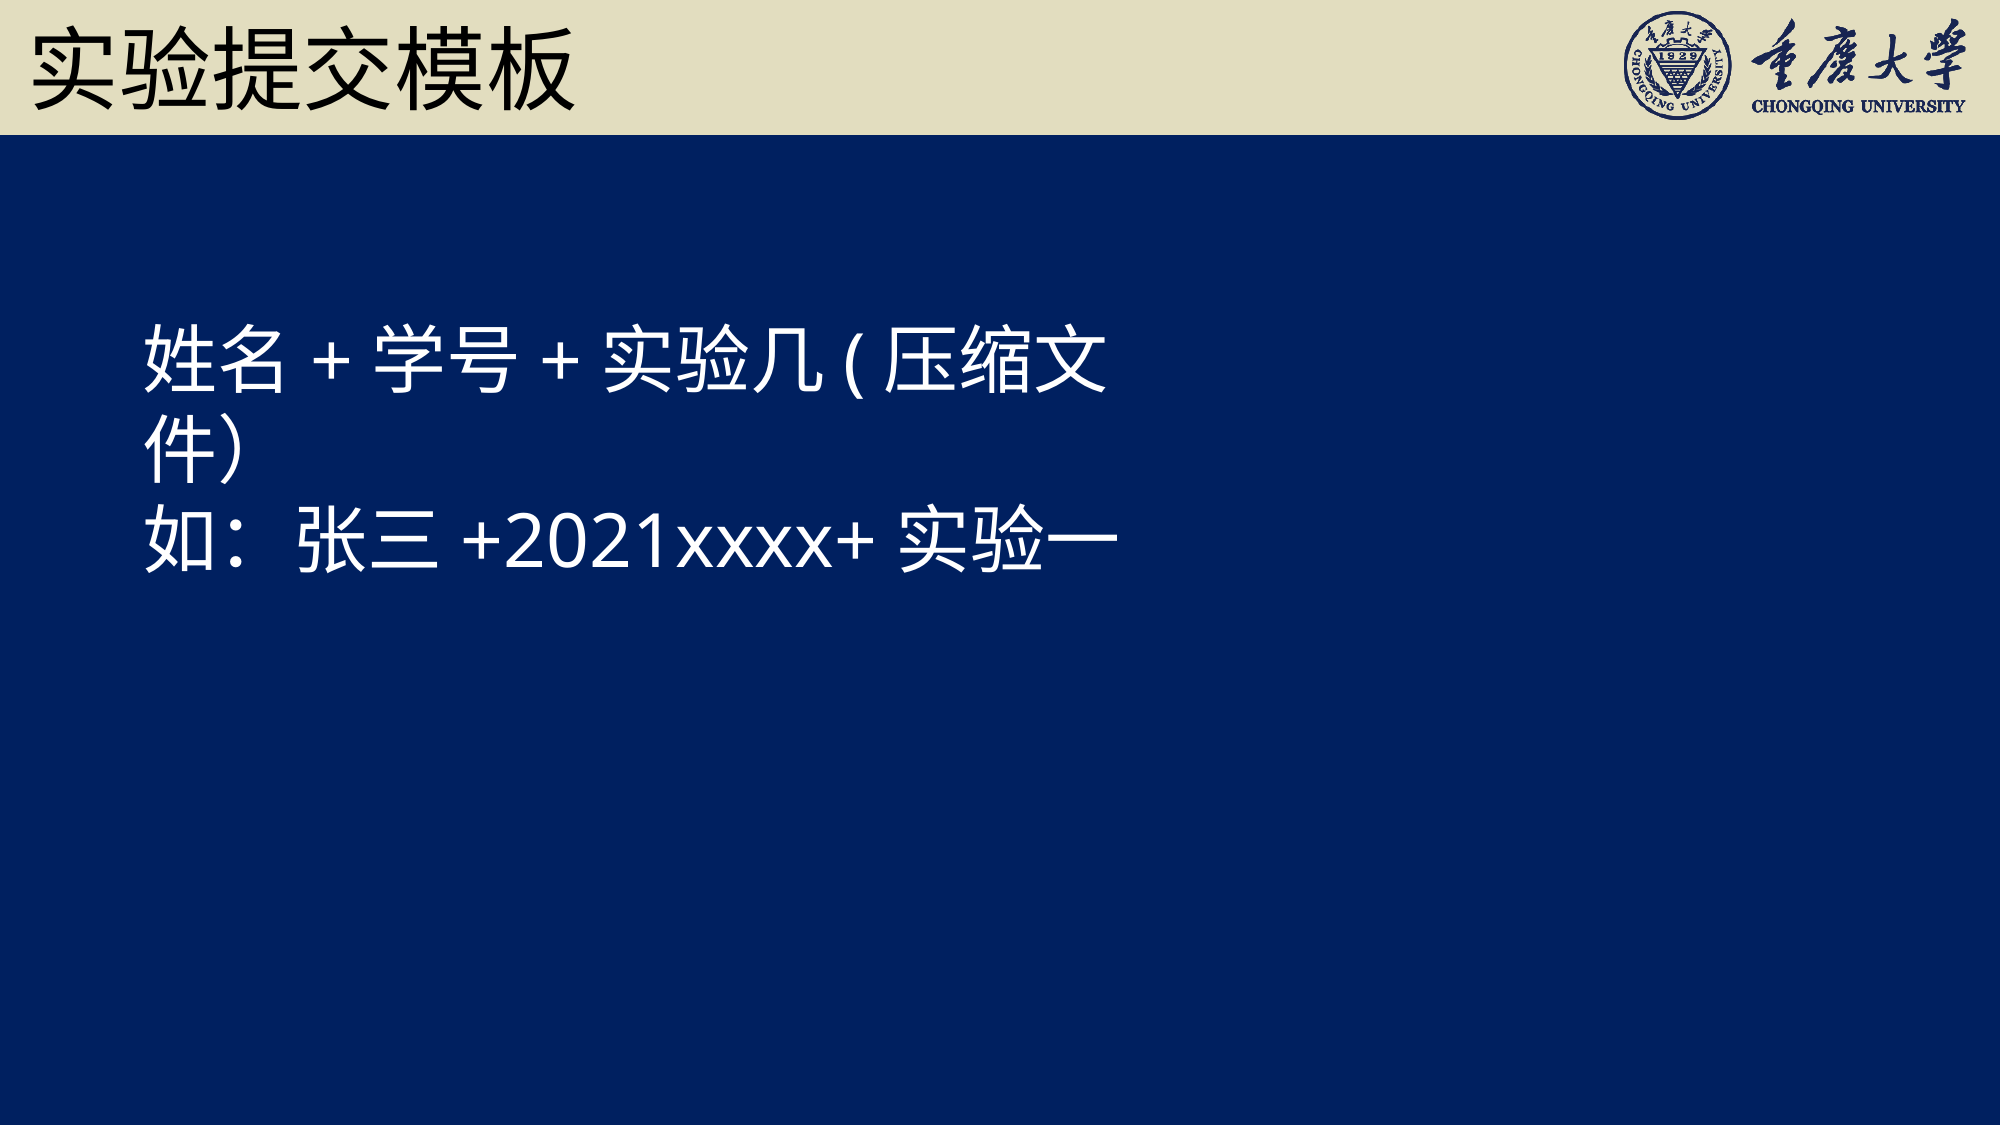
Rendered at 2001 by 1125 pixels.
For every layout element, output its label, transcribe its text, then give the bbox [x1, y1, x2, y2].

text_box 姓名+学号+实验几(压缩文件） 如：张三+2021xxxx+实验一 [127, 305, 1211, 591]
picture [0, 0, 2000, 137]
